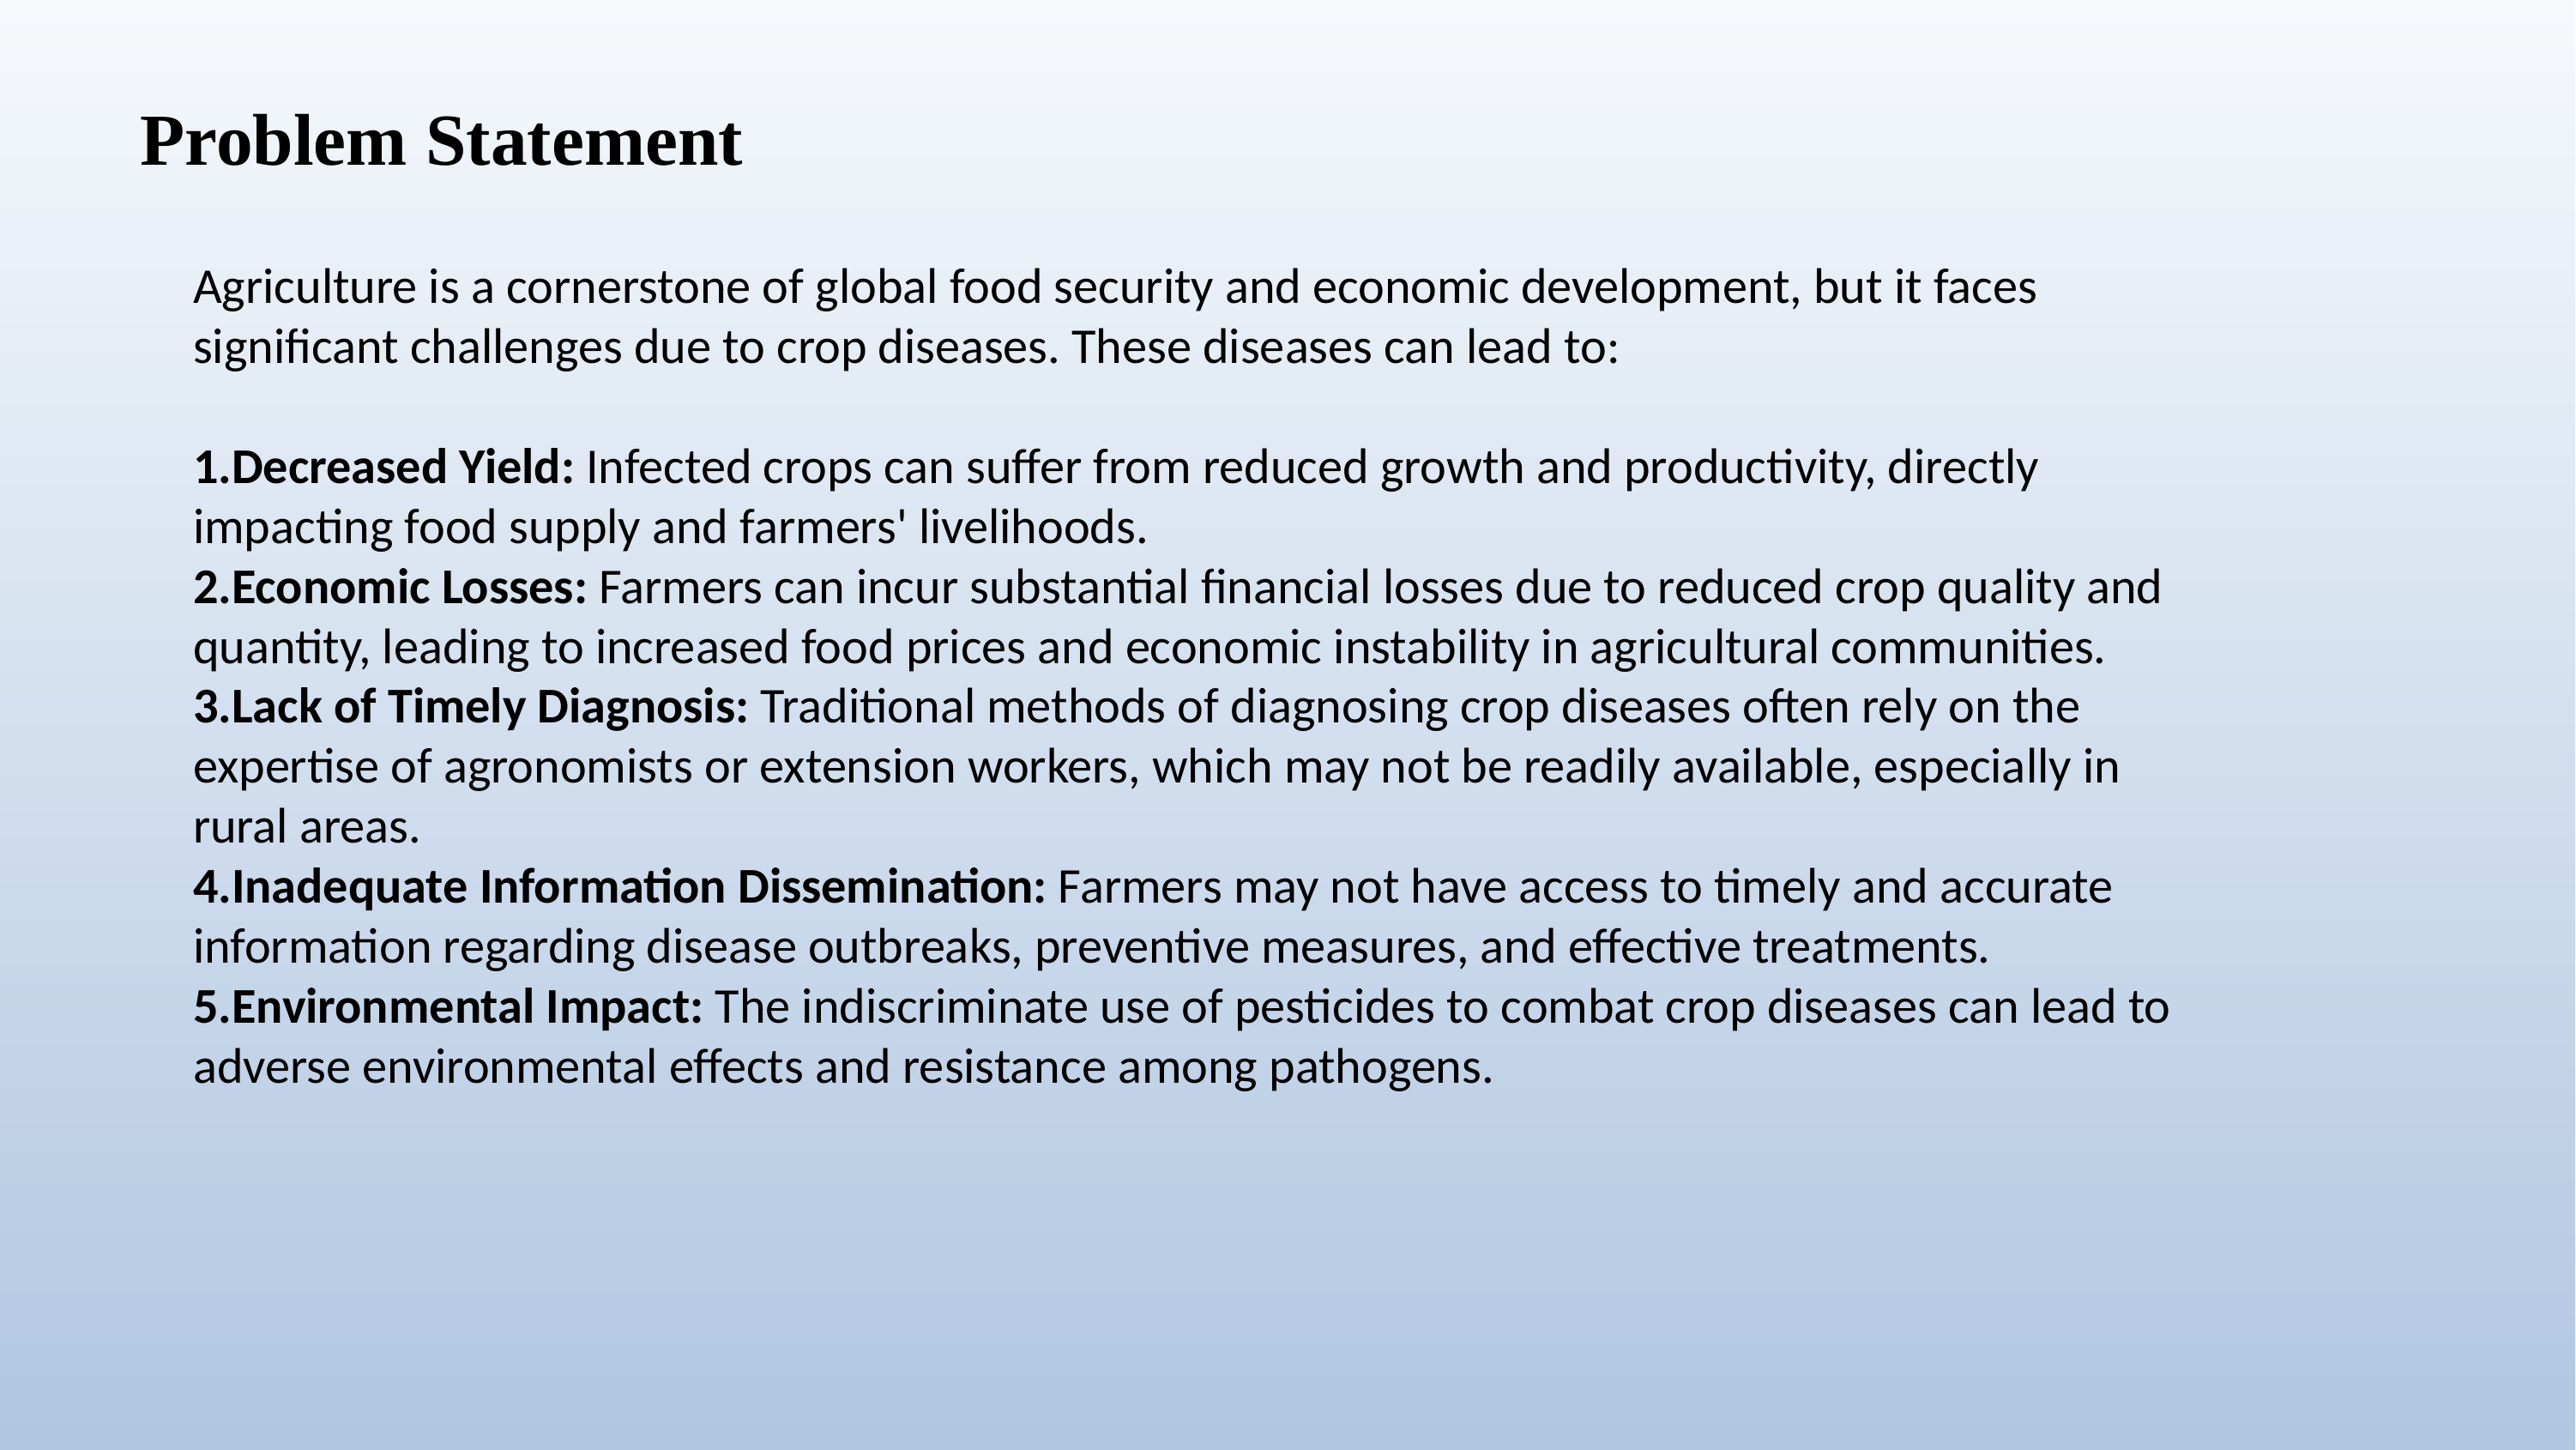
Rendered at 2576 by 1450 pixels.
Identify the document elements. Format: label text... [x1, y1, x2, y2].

subtitle Agriculture is a cornerstone of global food security and economic development, but it faces significant challenges due to crop diseases. These diseases can lead to: Decreased Yield: Infected crops can suffer from reduced growth and productivity, directly impacting food supply and farmers' livelihoods. Economic Losses: Farmers can incur substantial financial losses due to reduced crop quality and quantity, leading to increased food prices and economic instability in agricultural communities. Lack of Timely Diagnosis: Traditional methods of diagnosing crop diseases often rely on the expertise of agronomists or extension workers, which may not be readily available, especially in rural areas. Inadequate Information Dissemination: Farmers may not have access to timely and accurate information regarding disease outbreaks, preventive measures, and effective treatments. Environmental Impact: The indiscriminate use of pesticides to combat crop diseases can lead to adverse environmental effects and resistance among pathogens. [193, 252, 2189, 1163]
title Problem Statement [140, 92, 2382, 270]
